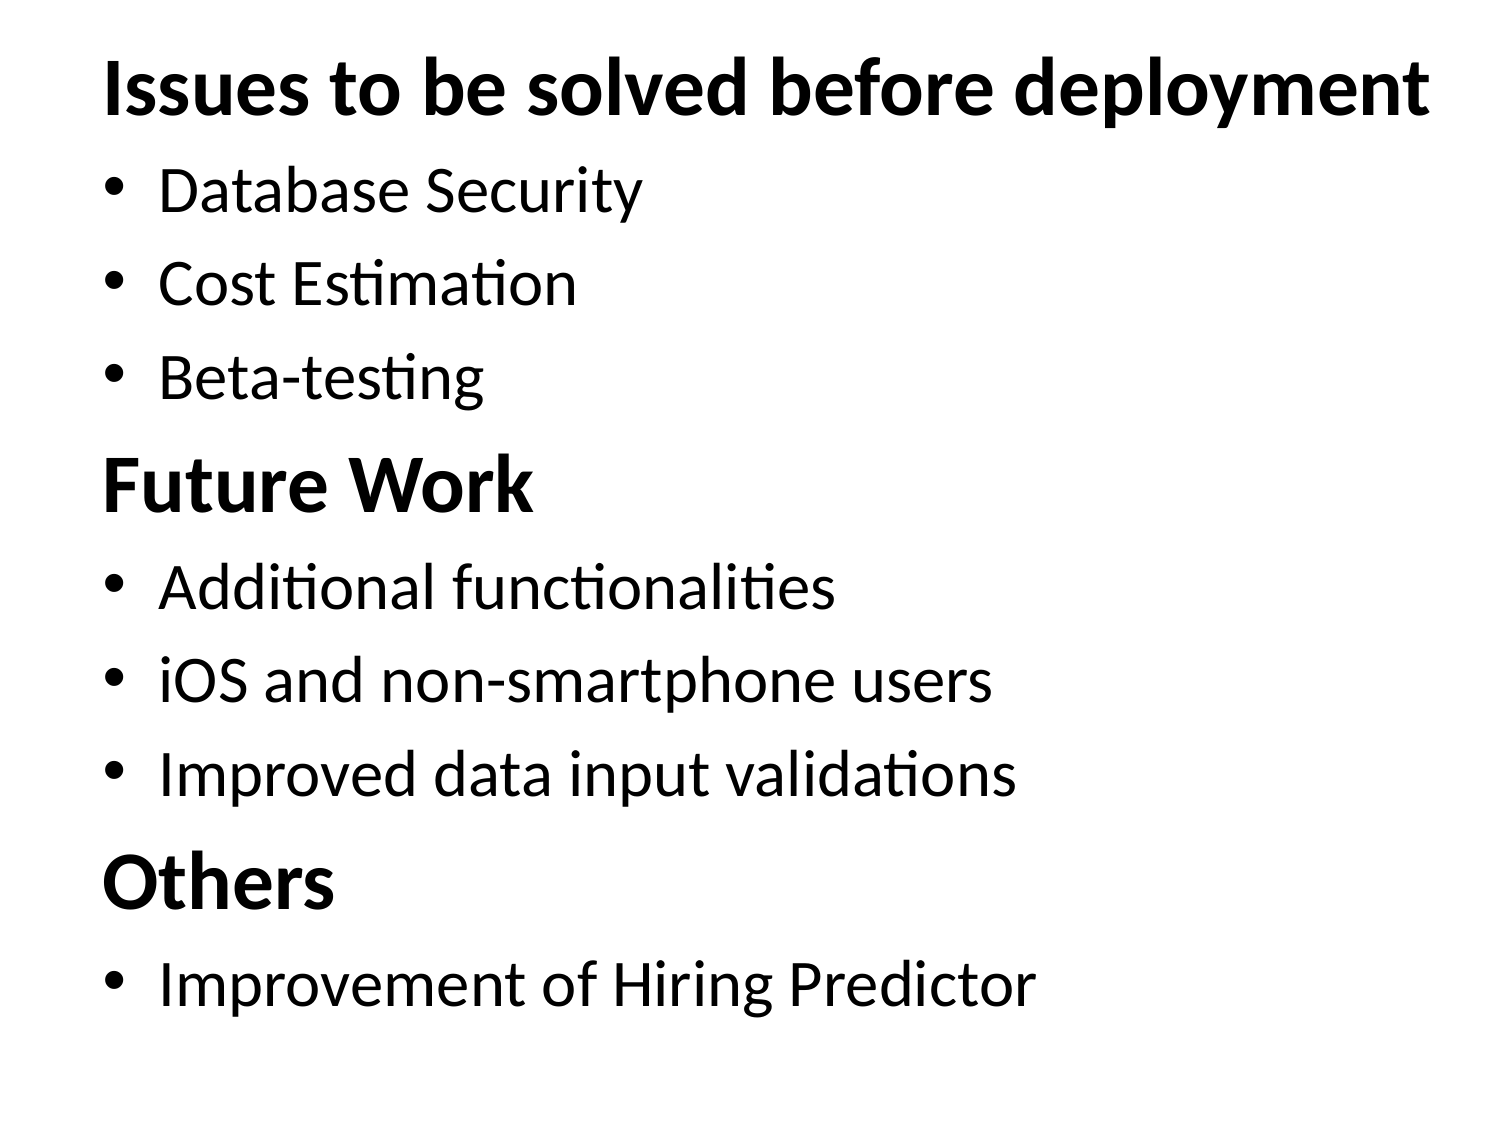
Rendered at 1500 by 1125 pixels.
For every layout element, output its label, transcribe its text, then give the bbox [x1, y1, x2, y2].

list Issues to be solved before deployment Database Security Cost Estimation Beta-testing Future Work Additional functionalities iOS and non-smartphone users Improved data input validations Others Improvement of Hiring Predictor [87, 24, 1475, 1075]
